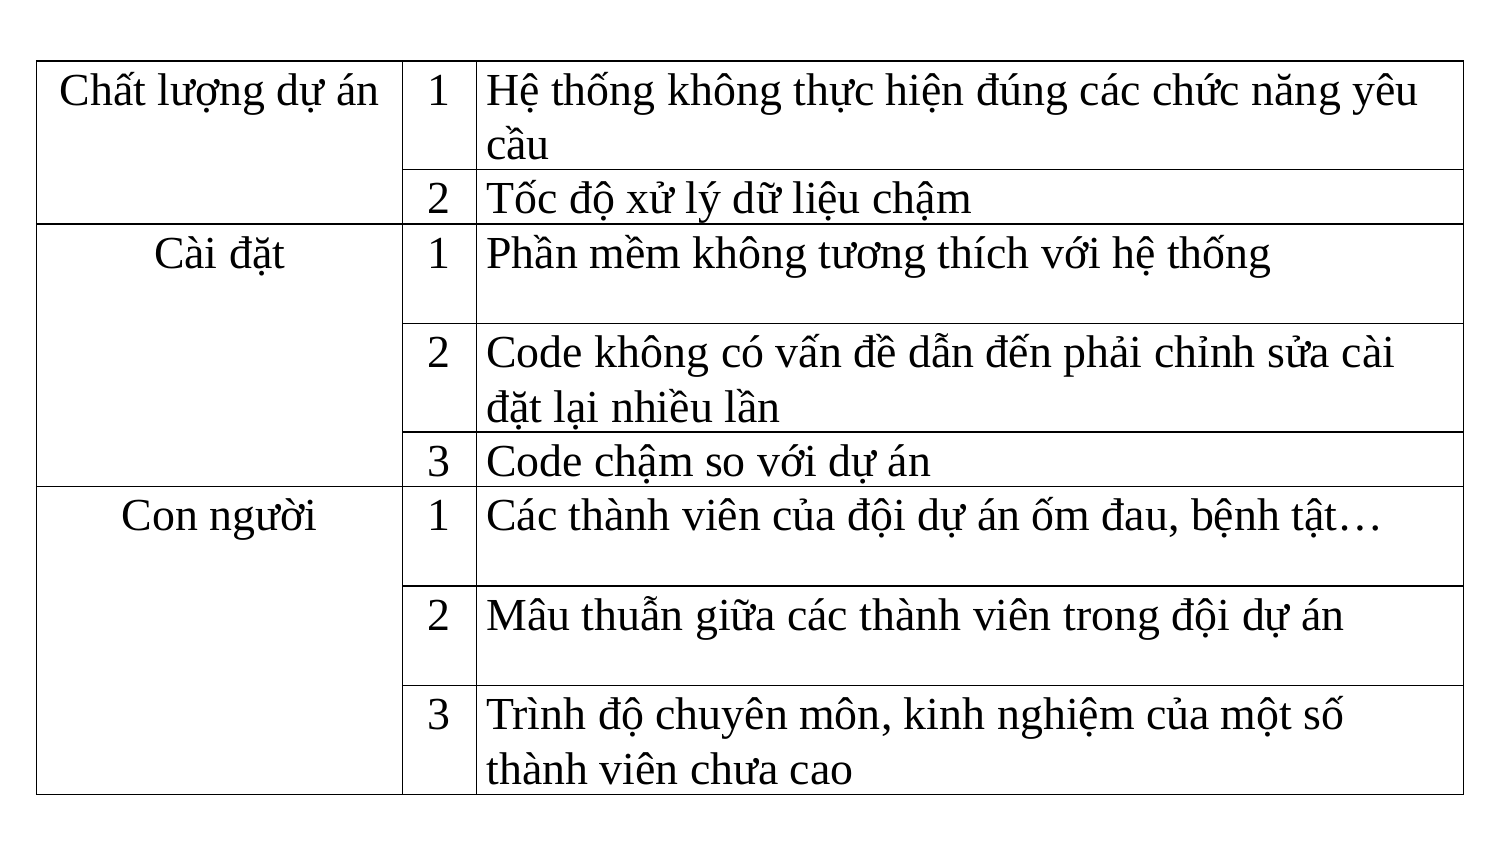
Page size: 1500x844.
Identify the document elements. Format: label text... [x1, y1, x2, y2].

table_cell Các thành viên của đội dự án ốm đau, bệnh tật… [477, 487, 1463, 585]
table_cell 3 [403, 433, 476, 486]
table_header Chất lượng dự án [37, 62, 402, 223]
table_cell Con người [37, 487, 402, 794]
table_cell Code chậm so với dự án [477, 433, 1463, 486]
table_cell Phần mềm không tương thích với hệ thống [477, 225, 1463, 323]
table_cell 2 [403, 324, 476, 431]
table_cell 1 [403, 487, 476, 585]
table_header 1 [403, 62, 476, 169]
table_cell Trình độ chuyên môn, kinh nghiệm của một số thành viên chưa cao [477, 686, 1463, 794]
table_cell 2 [403, 587, 476, 685]
table_cell Tốc độ xử lý dữ liệu chậm [477, 170, 1463, 223]
table_cell 3 [403, 686, 476, 794]
table_cell 2 [403, 170, 476, 223]
table_cell Mâu thuẫn giữa các thành viên trong đội dự án [477, 587, 1463, 685]
table_cell Code không có vấn đề dẫn đến phải chỉnh sửa cài đặt lại nhiều lần [477, 324, 1463, 431]
table_header Hệ thống không thực hiện đúng các chức năng yêu cầu [477, 62, 1463, 169]
table_cell 1 [403, 225, 476, 323]
table_cell Cài đặt [37, 225, 402, 486]
